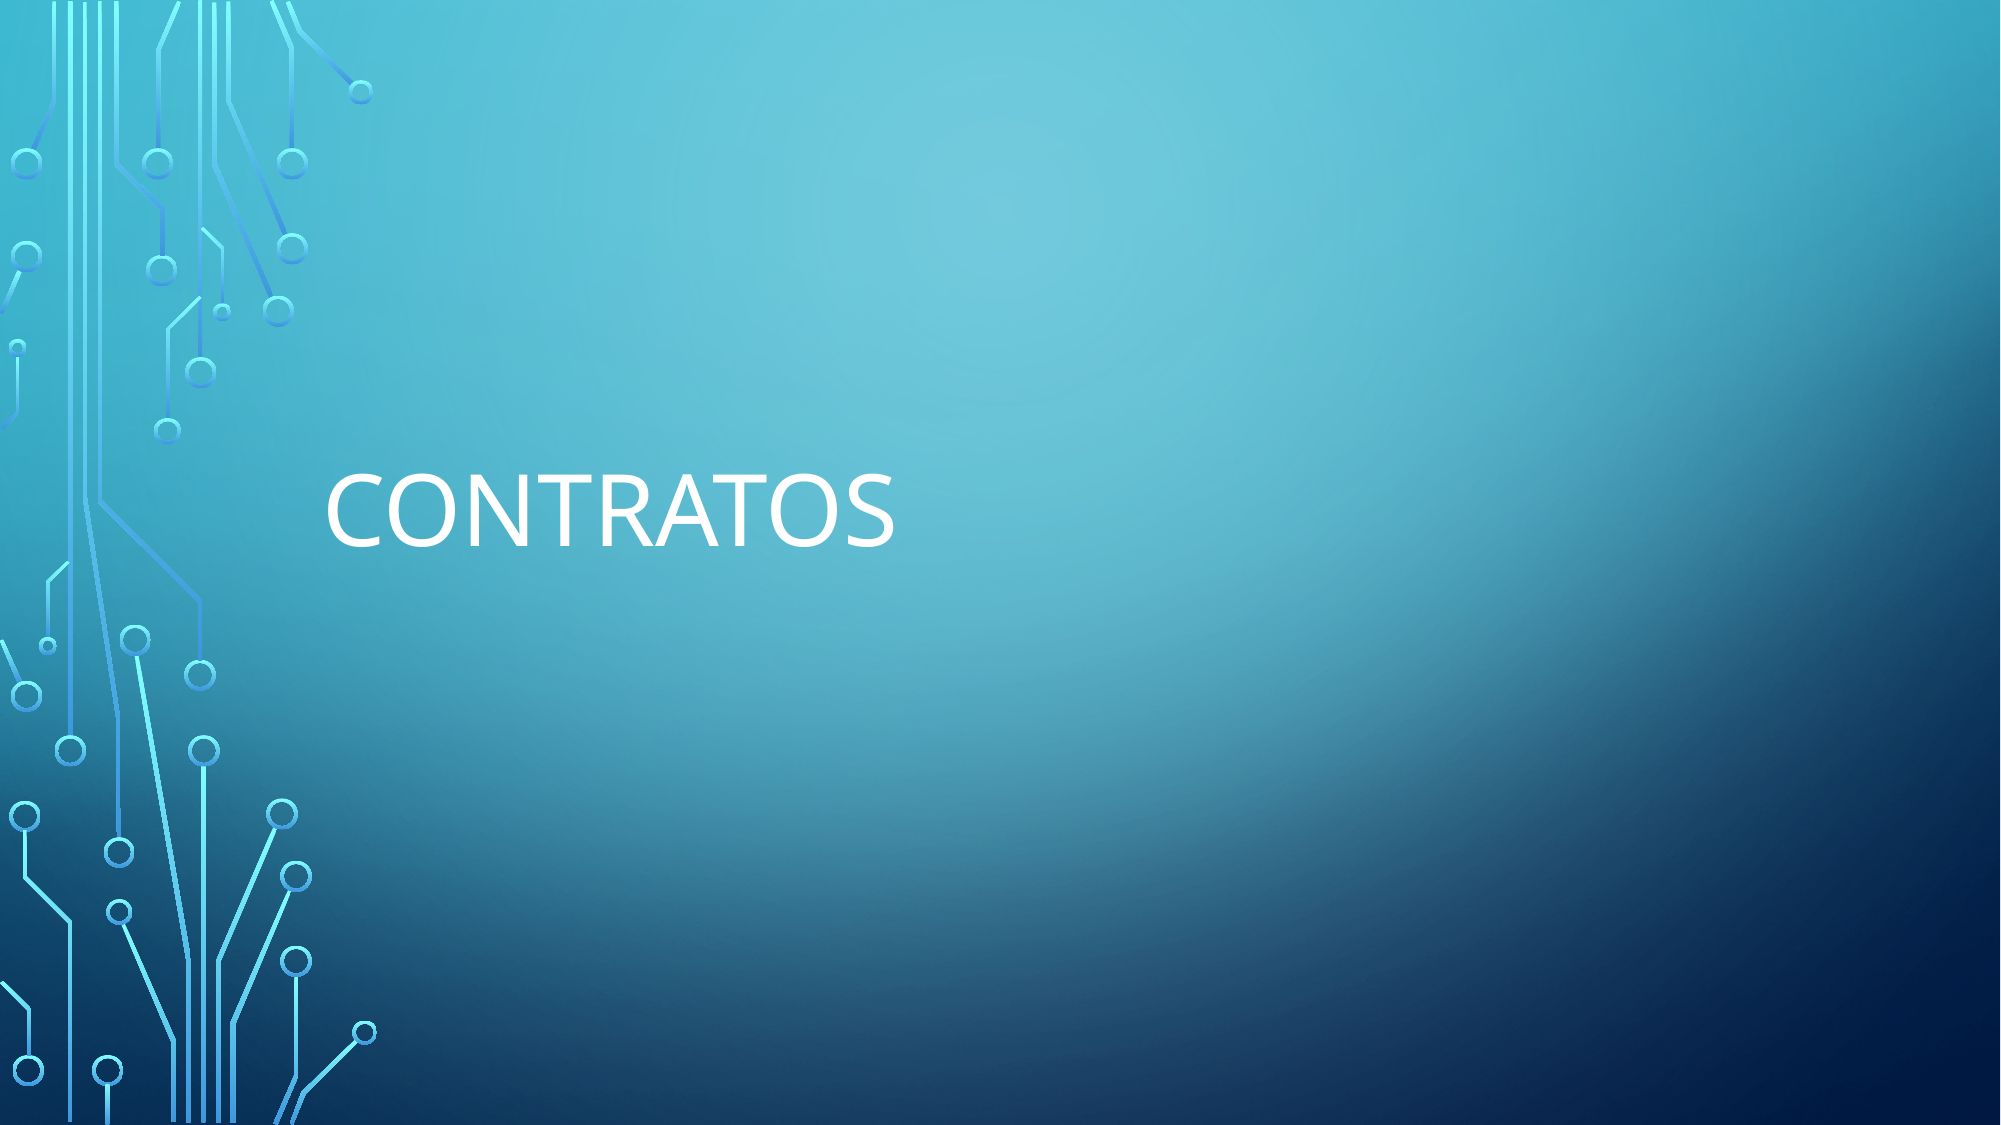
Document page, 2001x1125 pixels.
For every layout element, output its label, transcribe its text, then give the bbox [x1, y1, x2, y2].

title contratos [307, 184, 1750, 576]
